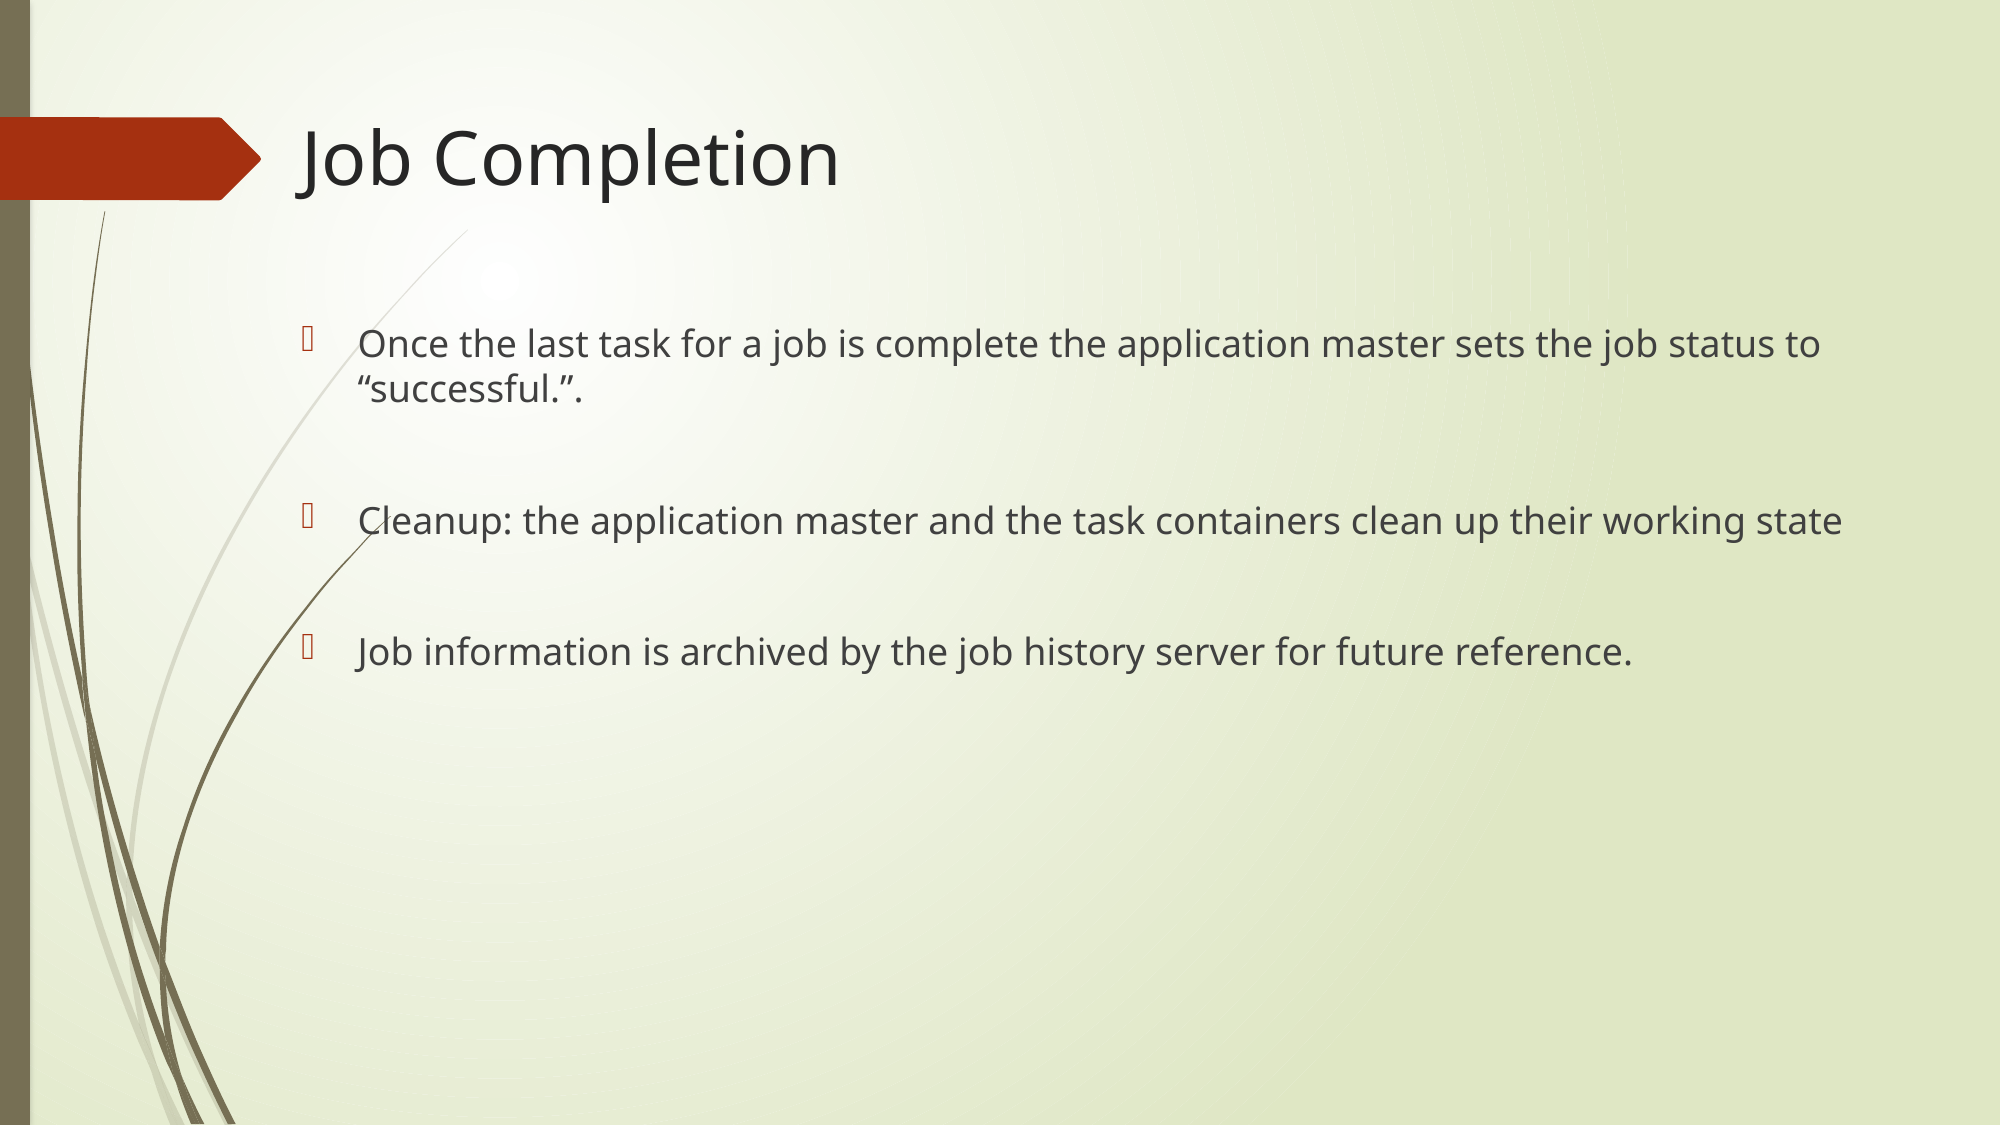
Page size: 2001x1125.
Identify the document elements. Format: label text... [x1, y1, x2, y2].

list Once the last task for a job is complete the application master sets the job status to “successful.”. Cleanup: the application master and the task containers clean up their working state Job information is archived by the job history server for future reference. [286, 312, 1888, 1058]
title Job Completion [286, 102, 1888, 312]
